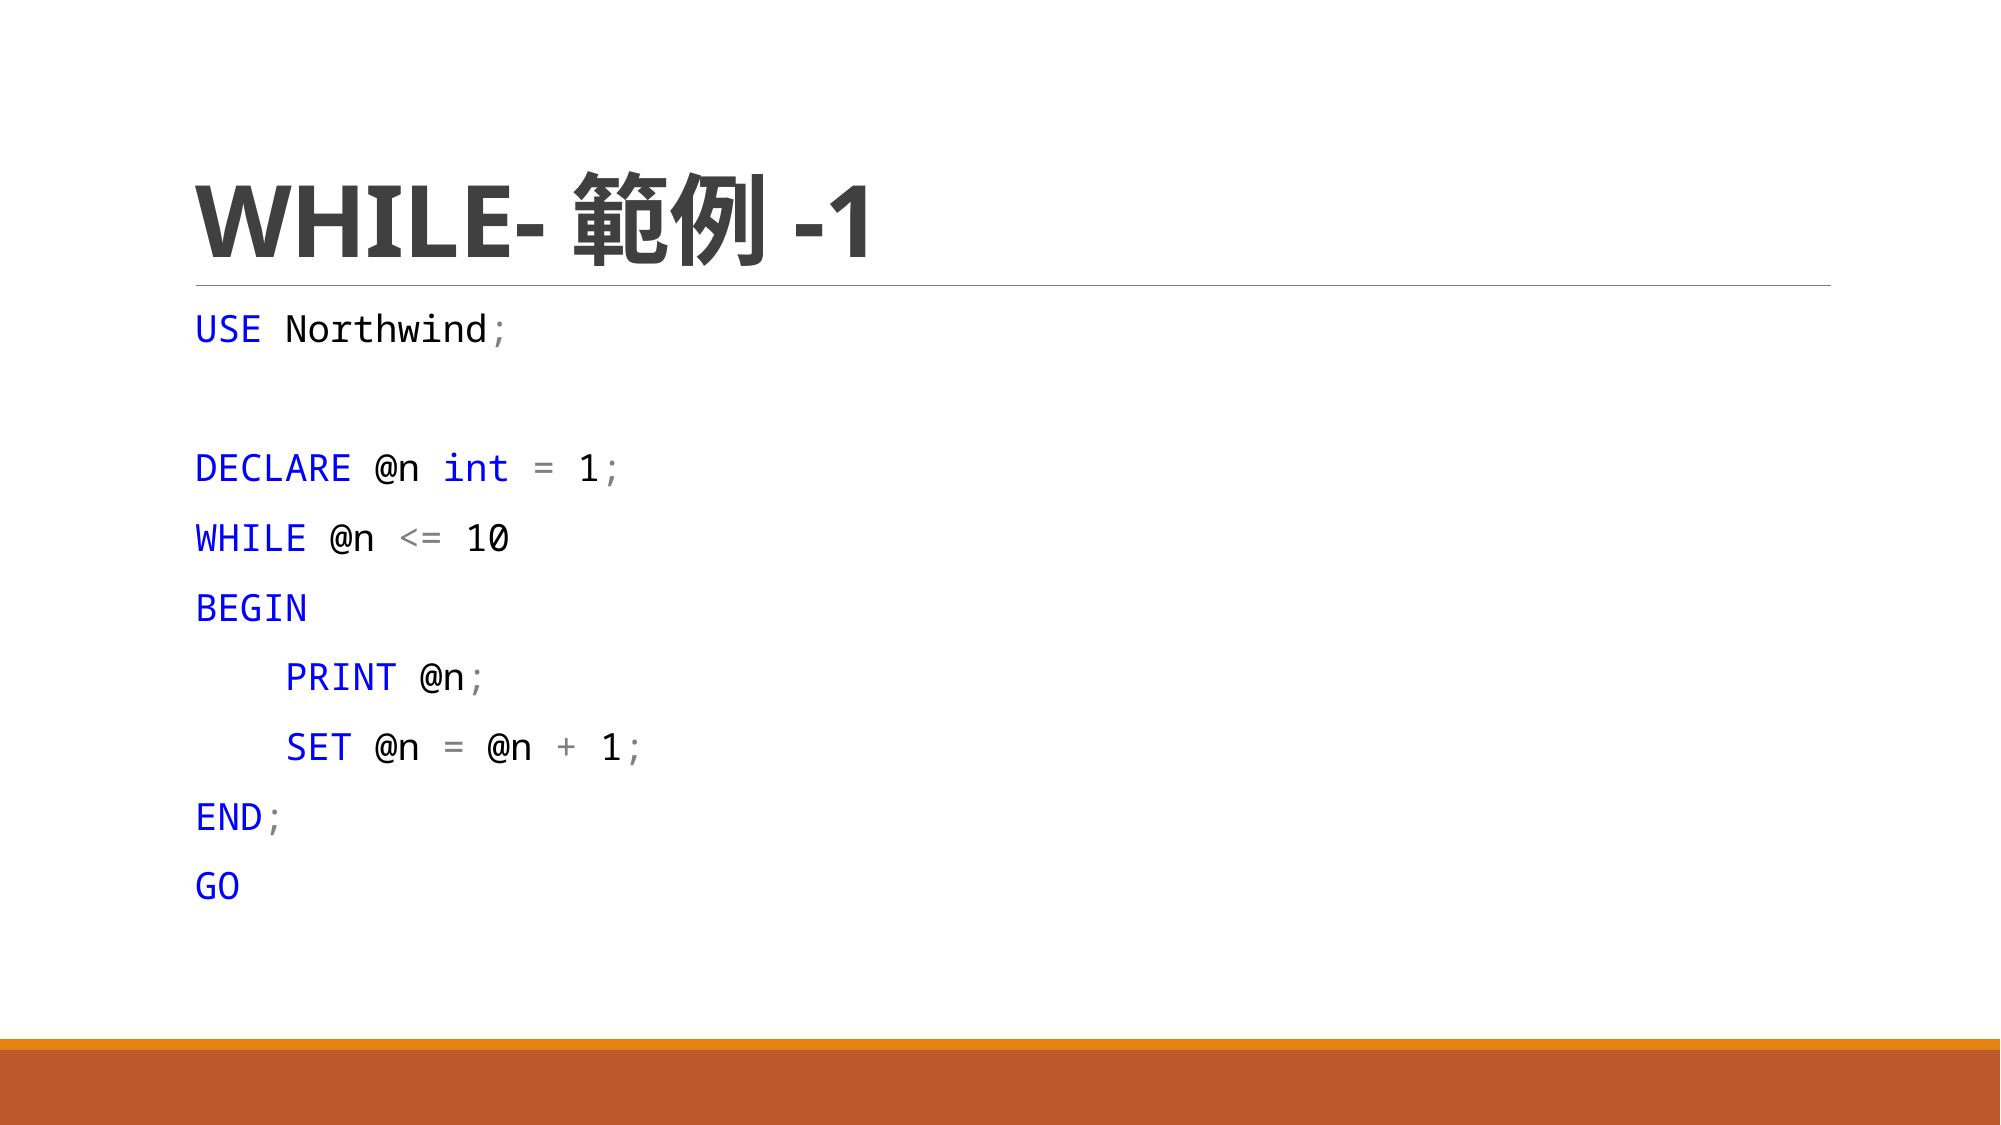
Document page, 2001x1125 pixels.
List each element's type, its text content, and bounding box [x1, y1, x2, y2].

title WHILE-範例-1 [180, 47, 1830, 285]
list USE Northwind; DECLARE @n int = 1; WHILE @n <= 10 BEGIN PRINT @n; SET @n = @n + 1; END; GO [180, 302, 1830, 963]
